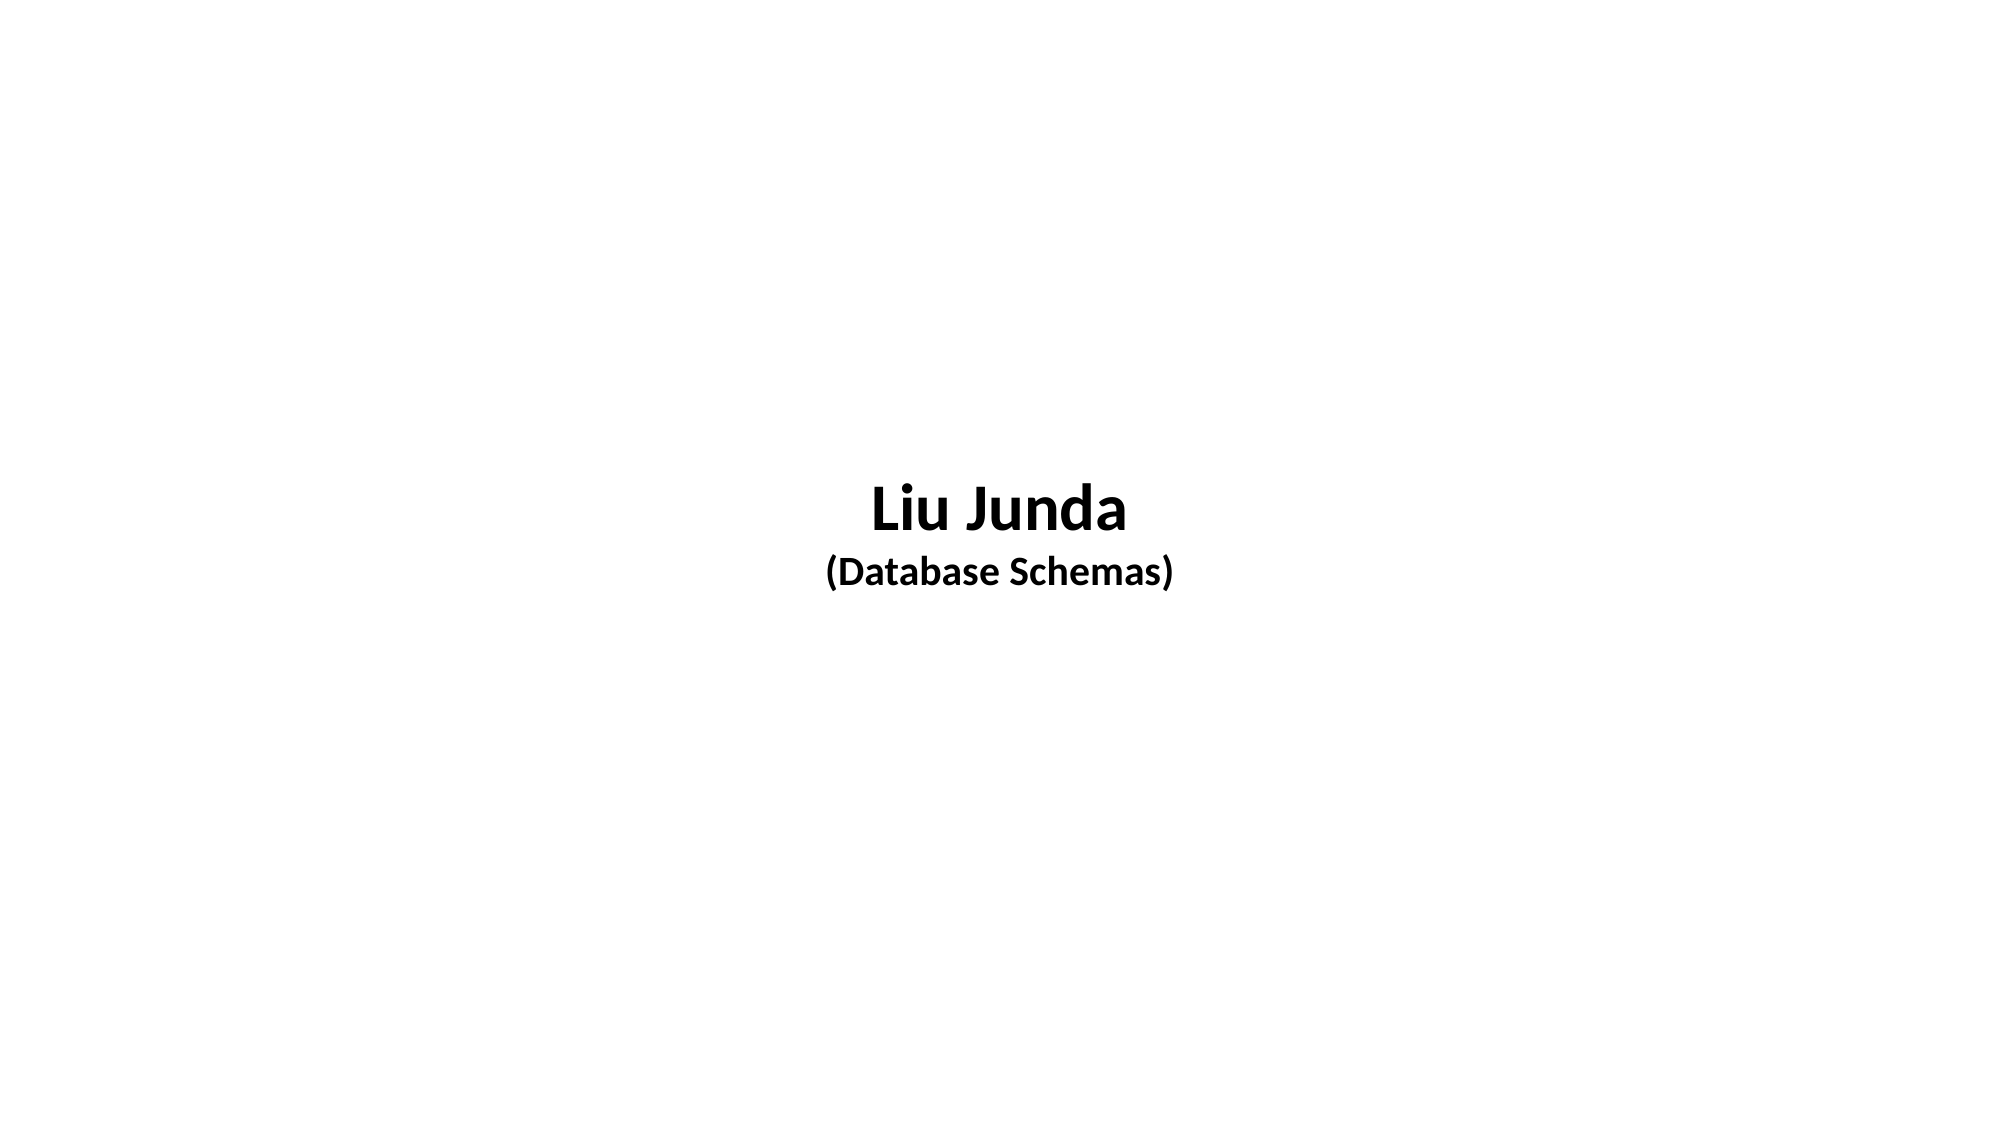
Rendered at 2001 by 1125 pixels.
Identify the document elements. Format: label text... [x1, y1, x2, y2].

text_box Liu Junda (Database Schemas) [810, 456, 1190, 602]
